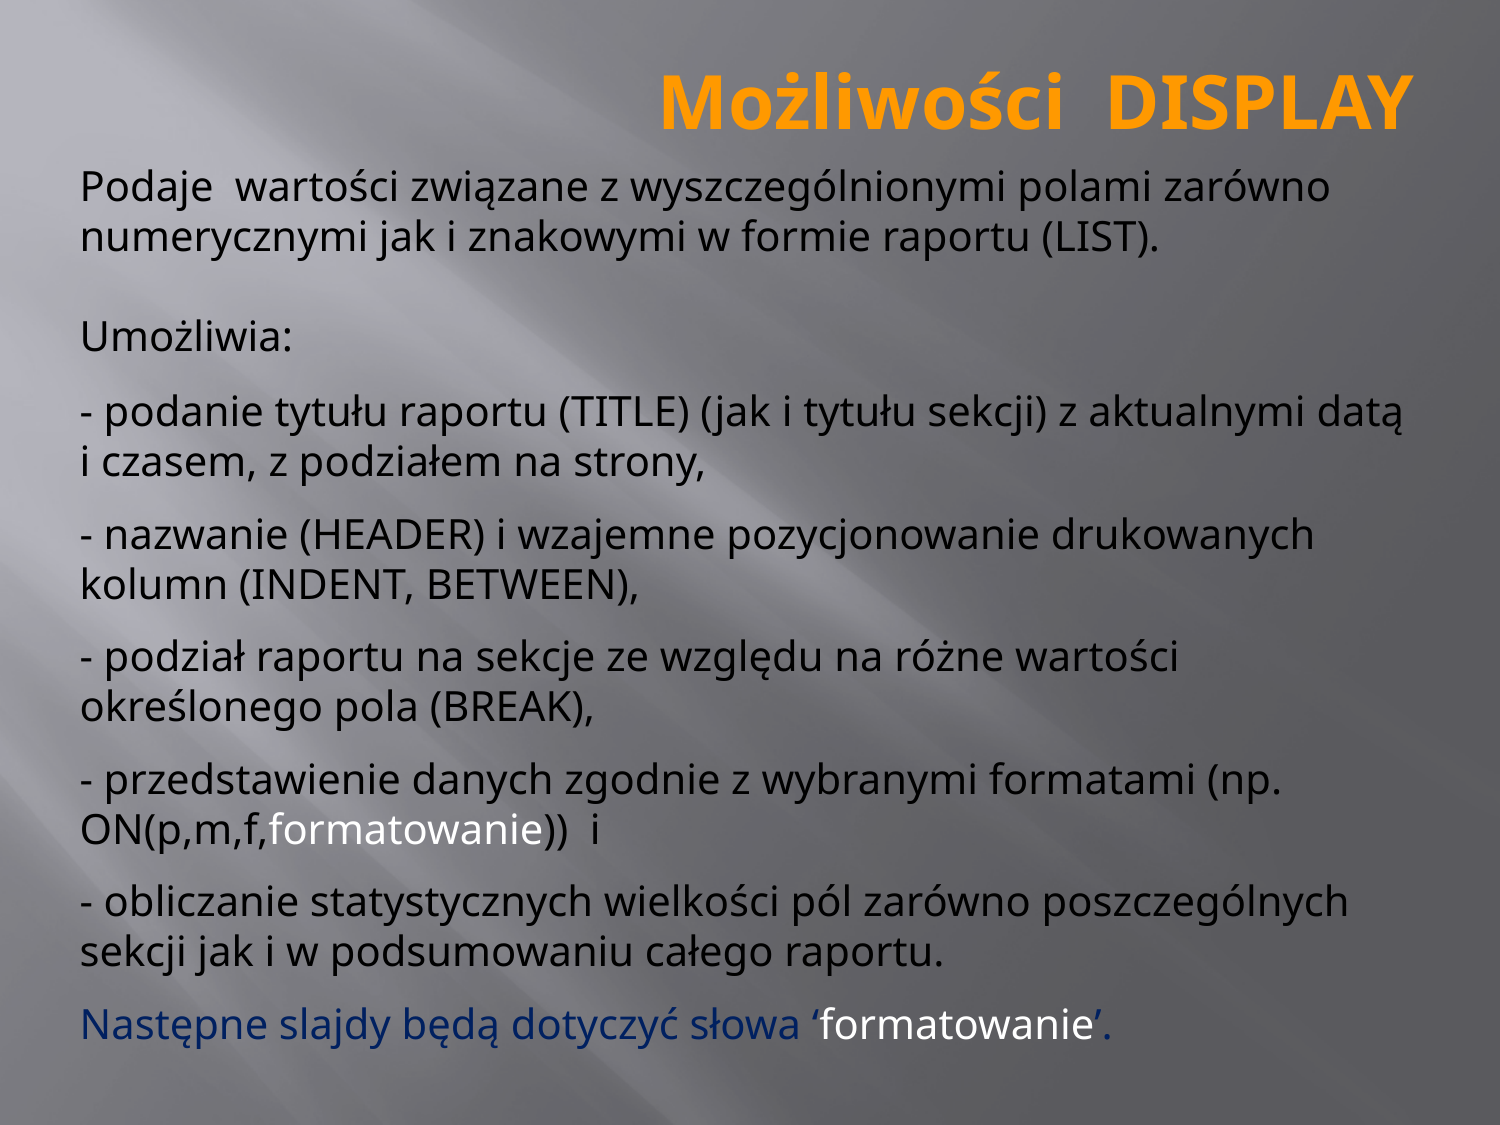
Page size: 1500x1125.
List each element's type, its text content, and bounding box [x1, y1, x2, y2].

title Podaje wartości związane z wyszczególnionymi polami zarówno numerycznymi jak i znakowymi w formie raportu (LIST). Umożliwia: - podanie tytułu raportu (TITLE) (jak i tytułu sekcji) z aktualnymi datą i czasem, z podziałem na strony, - nazwanie (HEADER) i wzajemne pozycjonowanie drukowanych kolumn (INDENT, BETWEEN), - podział raportu na sekcje ze względu na różne wartości określonego pola (BREAK), - przedstawienie danych zgodnie z wybranymi formatami (np. ON(p,m,f,formatowanie)) i - obliczanie statystycznych wielkości pól zarówno poszczególnych sekcji jak i w podsumowaniu całego raportu. Następne slajdy będą dotyczyć słowa ‘formatowanie’. [64, 137, 1425, 1071]
text_box Możliwości DISPLAY [631, 46, 1430, 153]
